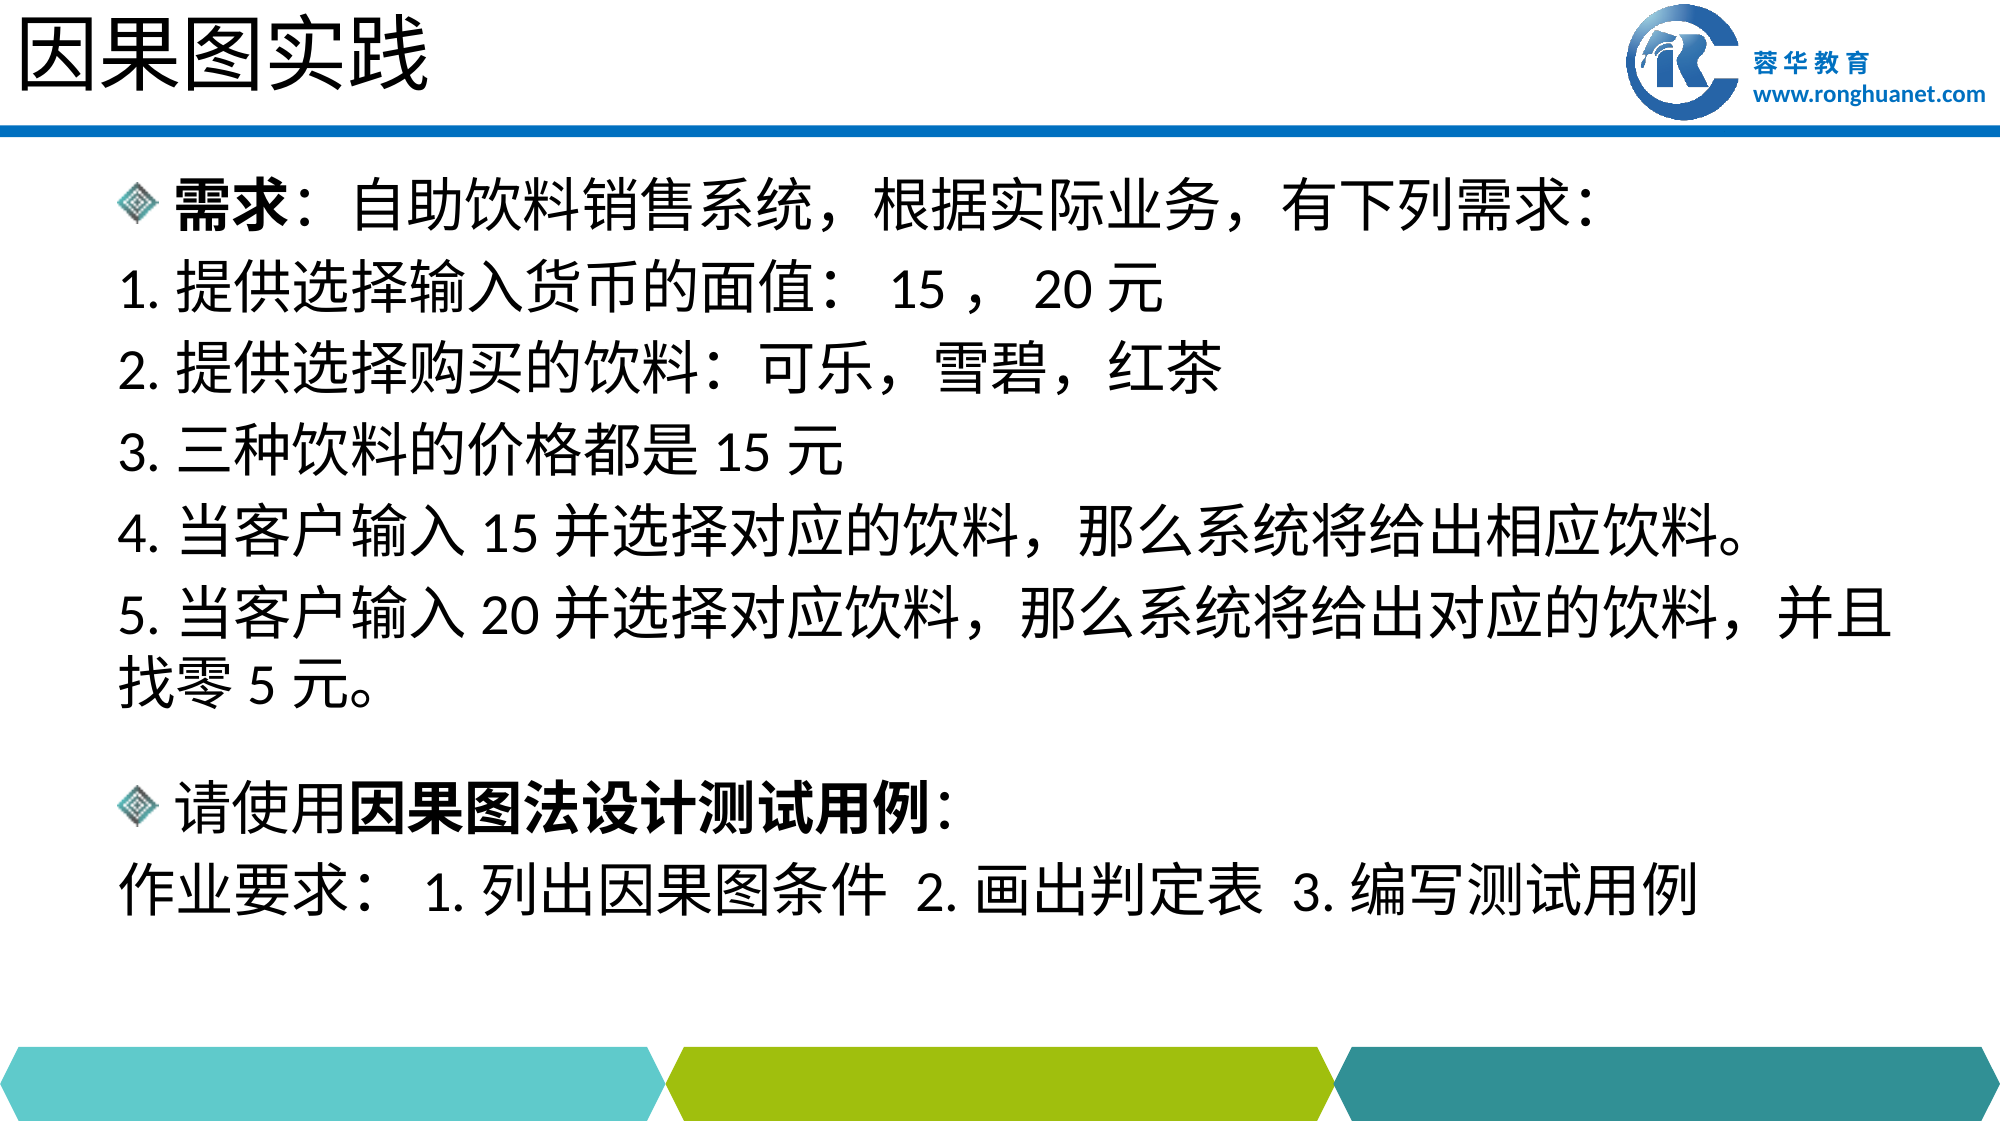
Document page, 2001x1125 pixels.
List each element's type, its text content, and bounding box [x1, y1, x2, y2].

title 因果图实践 [0, 0, 1500, 105]
picture [1626, 4, 1739, 132]
list 需求：自助饮料销售系统，根据实际业务，有下列需求： 1.提供选择输入货币的面值：15，20元 2.提供选择购买的饮料：可乐，雪碧，红茶 3.三种饮料的价格都是15元 4.当客户输入15并选择对应的饮料，那么系统将给出相应饮料。 5.当客户输入20并选择对应饮料，那么系统将给出对应的饮料，并且找零5元。 请使用因果图法设计测试用例： 作业要求：1.列出因果图条件 2.画出判定表 3.编写测试用例 [102, 160, 1934, 1010]
picture [117, 785, 159, 827]
picture [117, 182, 159, 224]
